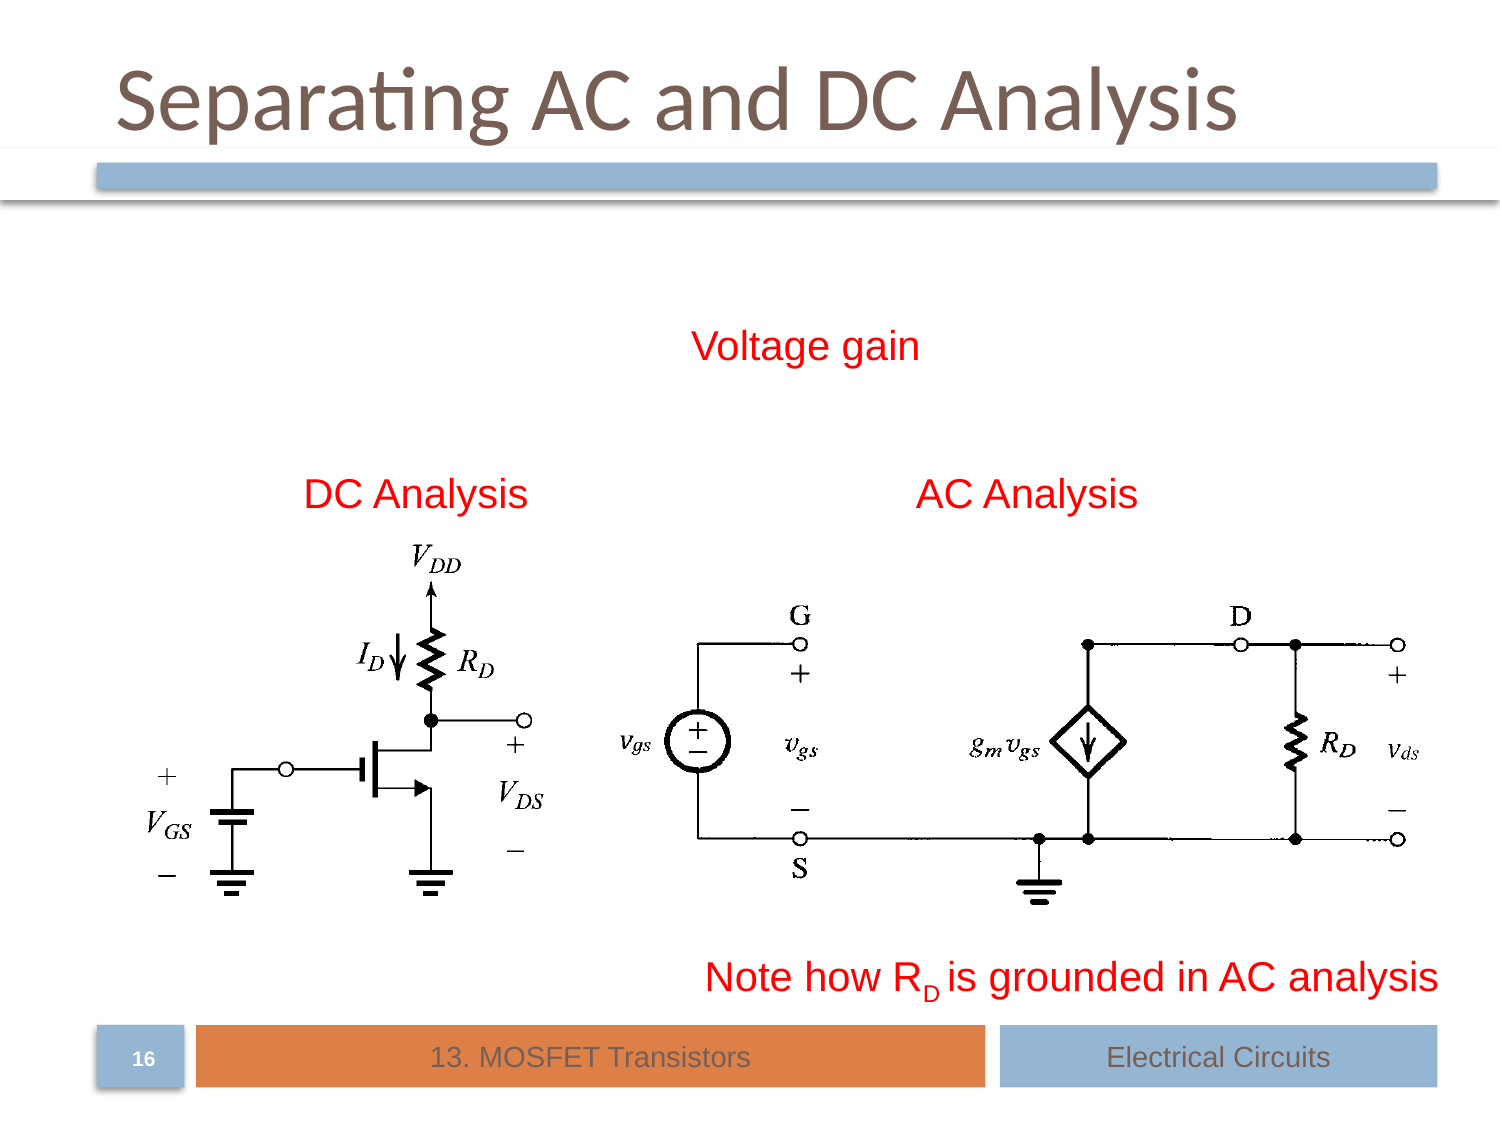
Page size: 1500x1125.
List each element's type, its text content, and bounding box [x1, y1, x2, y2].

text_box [605, 459, 1438, 917]
slide_number 16 [99, 1038, 188, 1079]
title Separating AC and DC Analysis [100, 37, 1438, 150]
text_box Note how RD is grounded in AC analysis [689, 942, 1455, 1015]
text_box Voltage gain [676, 311, 936, 377]
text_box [130, 459, 573, 918]
slide_number Electrical Circuits [999, 1025, 1438, 1088]
footer 13. MOSFET Transistors [196, 1025, 986, 1088]
